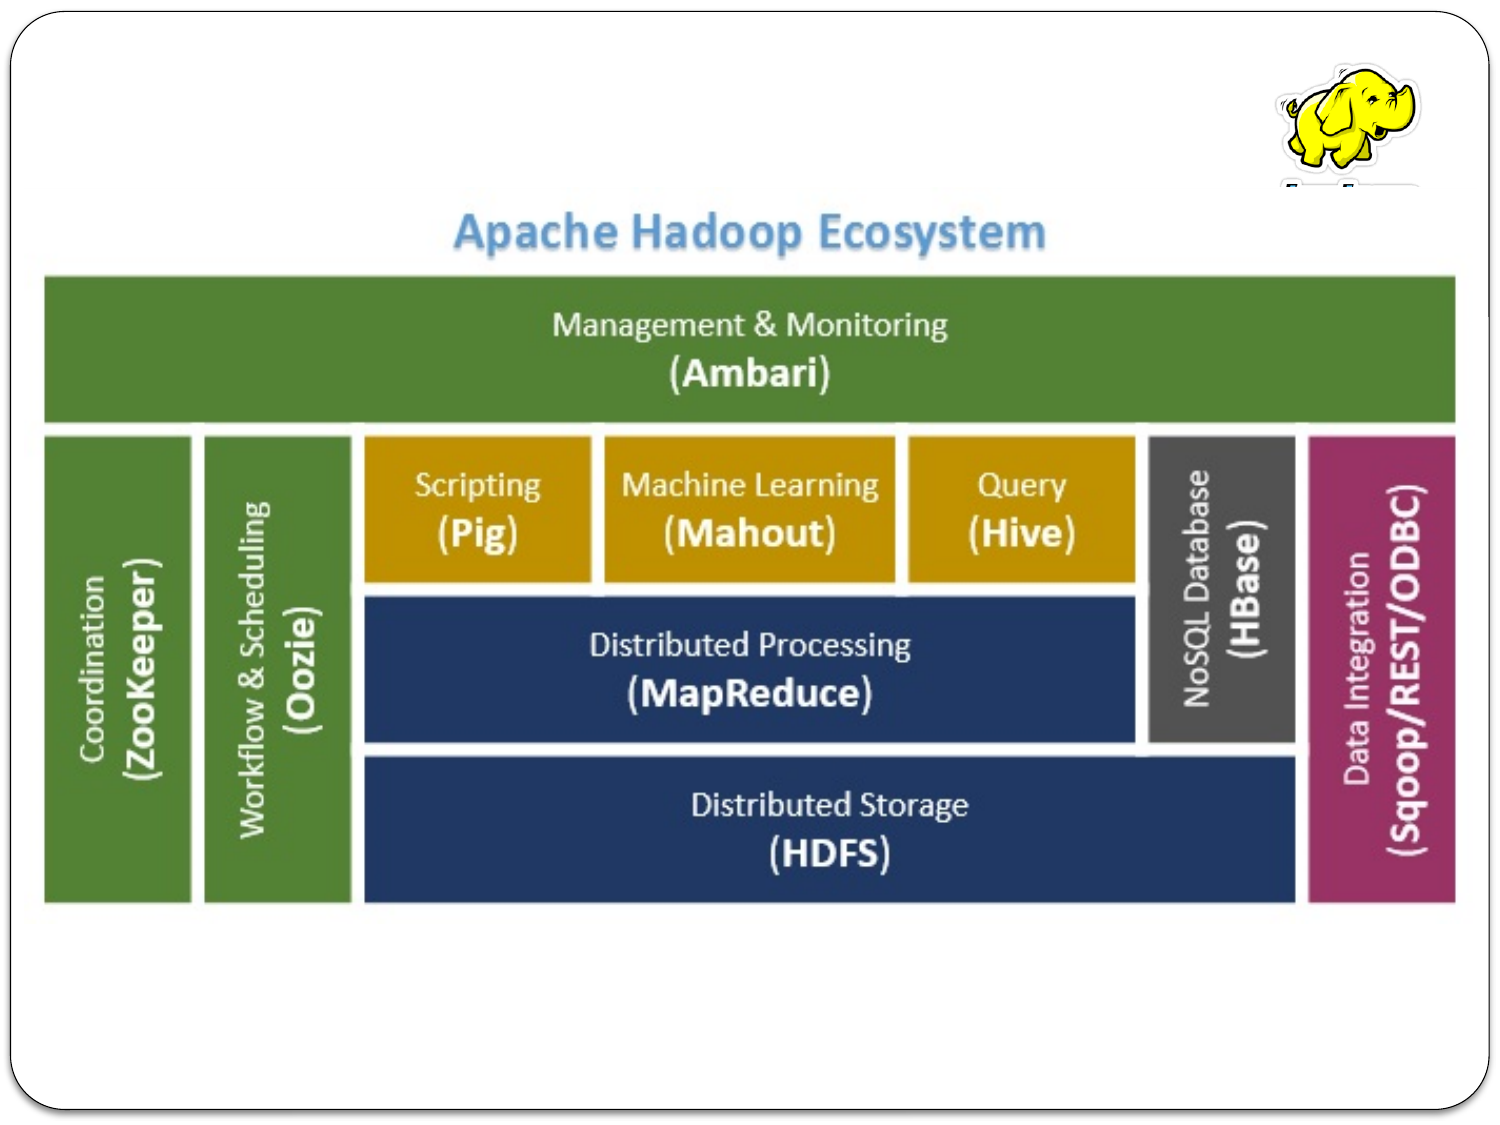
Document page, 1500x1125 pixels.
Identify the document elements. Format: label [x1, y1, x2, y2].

text_box [25, 0, 1104, 185]
list [24, 187, 1477, 925]
picture [1262, 60, 1434, 187]
